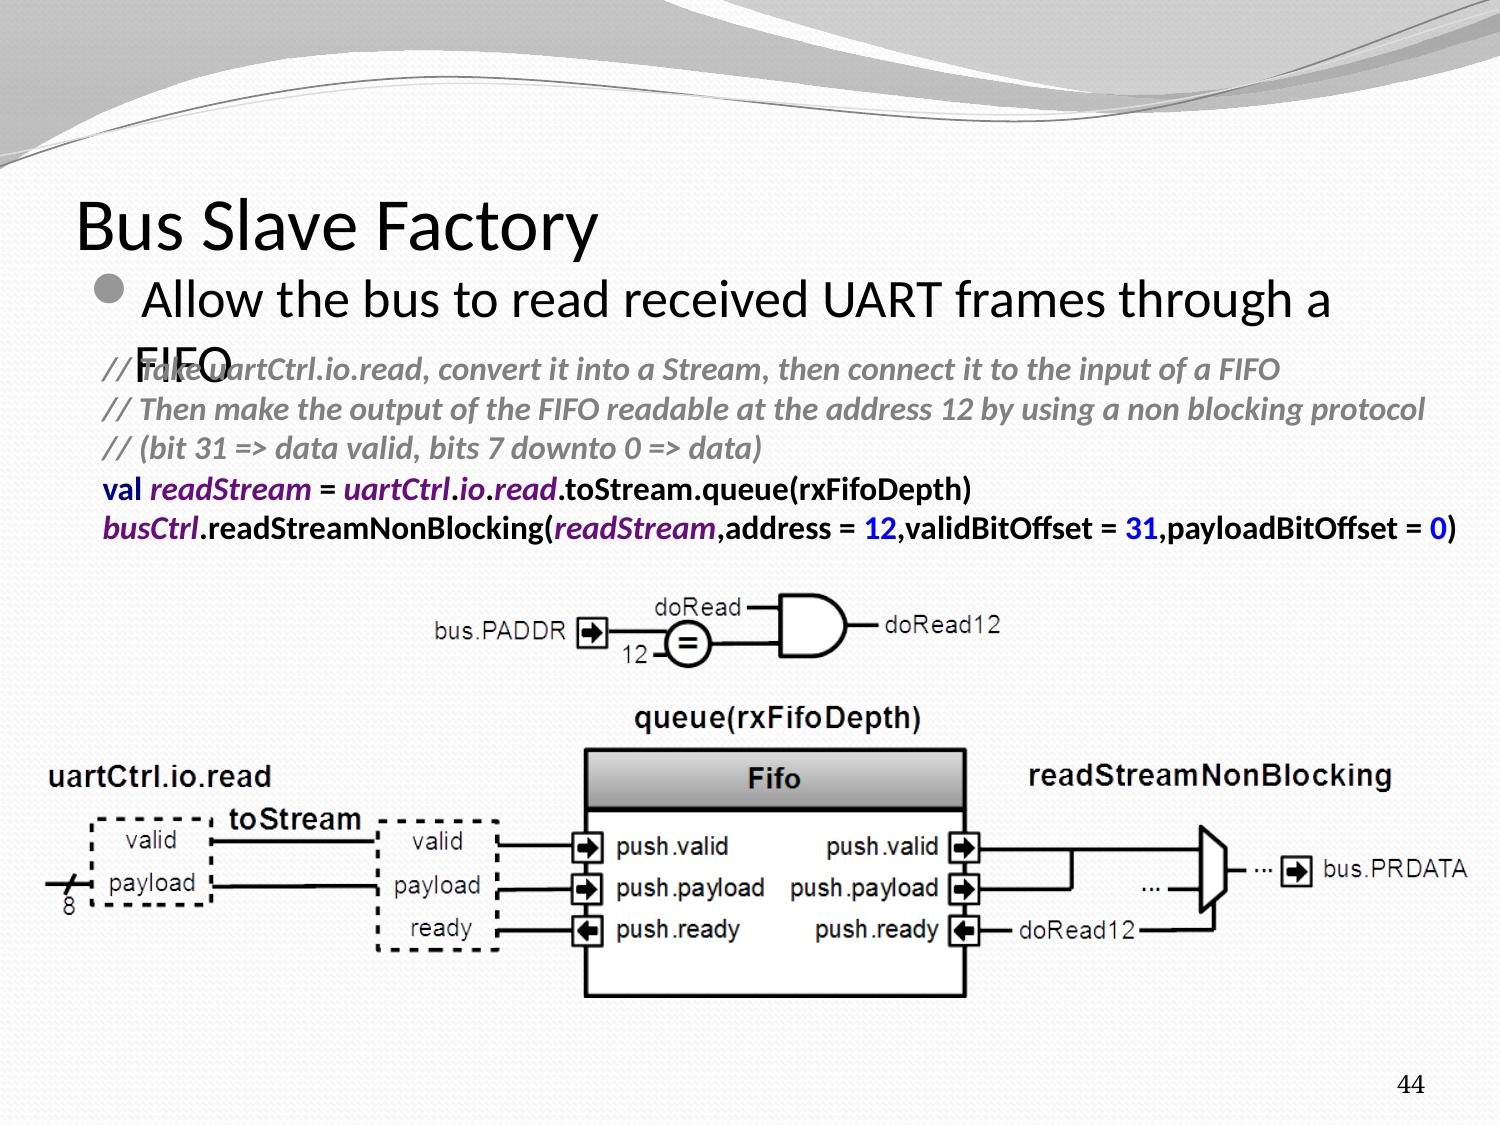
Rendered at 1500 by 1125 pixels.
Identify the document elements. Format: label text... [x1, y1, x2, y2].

picture [31, 692, 1483, 998]
title Bus Slave Factory [75, 78, 1425, 255]
list Allow the bus to read received UART frames through a FIFO [75, 255, 1459, 691]
text_box // Take uartCtrl.io.read, convert it into a Stream, then connect it to the input of a FIFO // Then make the output of the FIFO readable at the address 12 by using a non blocking protocol // (bit 31 => data valid, bits 7 downto 0 => data) val readStream = uartCtrl.io.read.toStream.queue(rxFifoDepth) busCtrl.readStreamNonBlocking(readStream,address = 12,validBitOffset = 31,payloadBitOffset = 0) [87, 339, 1473, 554]
picture [418, 585, 1016, 676]
slide_number 44 [1299, 1042, 1425, 1103]
